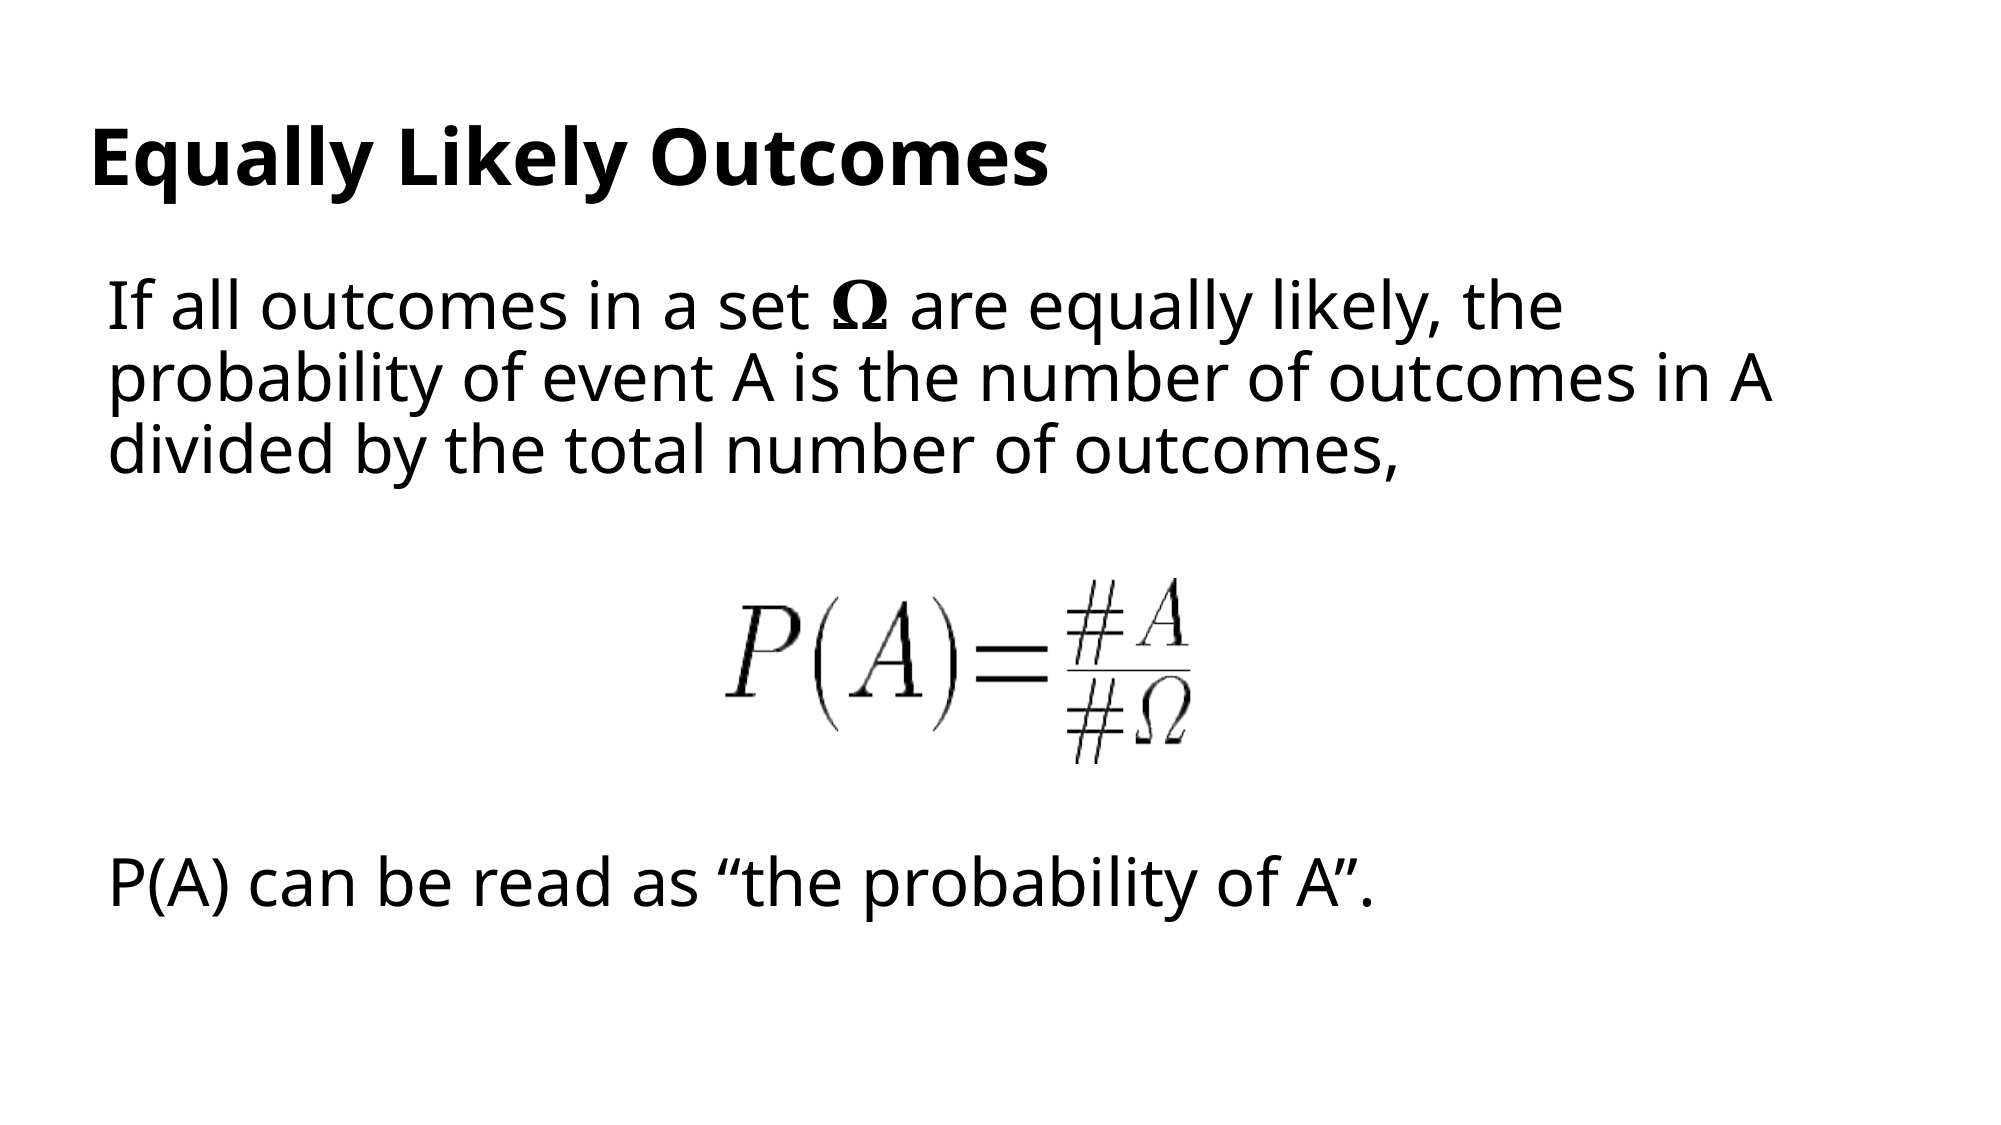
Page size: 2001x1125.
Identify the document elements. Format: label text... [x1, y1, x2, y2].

picture [716, 578, 1196, 764]
list If all outcomes in a set 𝛀 are equally likely, the probability of event A is the number of outcomes in A divided by the total number of outcomes, P(A) can be read as “the probability of A”. [68, 252, 1932, 1086]
title Equally Likely Outcomes [68, 97, 1932, 223]
